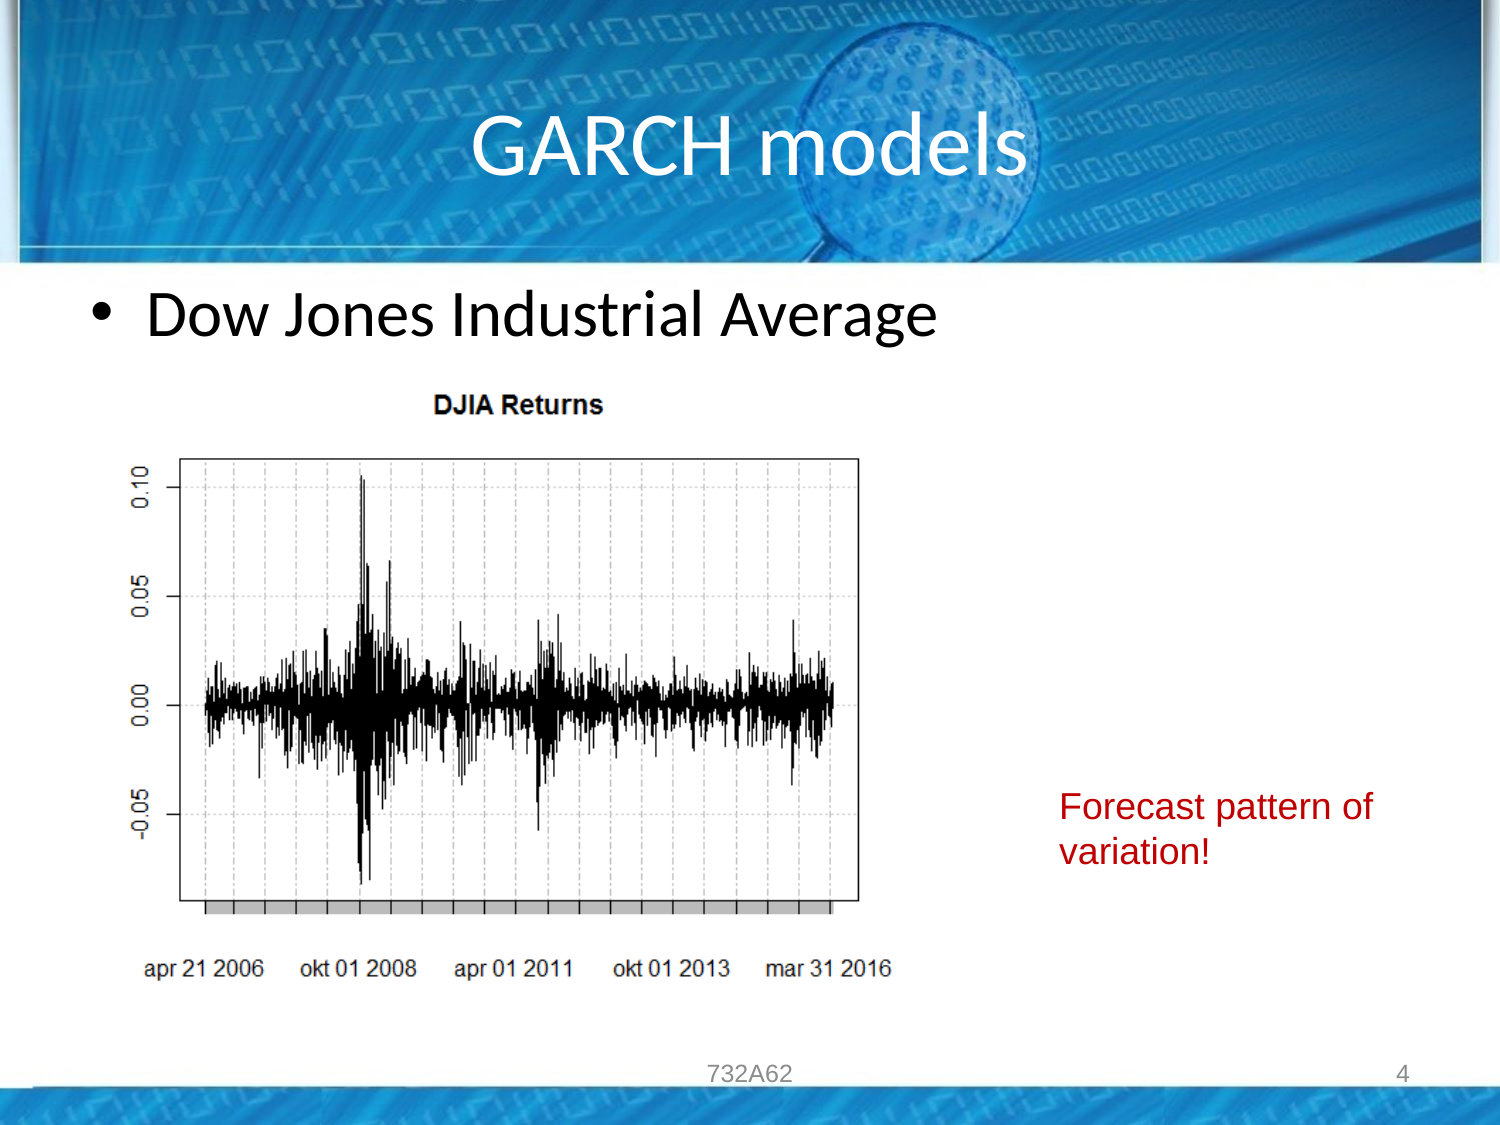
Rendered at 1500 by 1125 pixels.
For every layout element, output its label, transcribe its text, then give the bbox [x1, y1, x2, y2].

title GARCH models [75, 45, 1425, 233]
list Dow Jones Industrial Average [75, 262, 1425, 1005]
footer 732A62 [512, 1042, 988, 1103]
picture [0, 0, 1500, 1125]
text_box Forecast pattern of variation! [1044, 775, 1436, 880]
slide_number 4 [1074, 1042, 1425, 1103]
